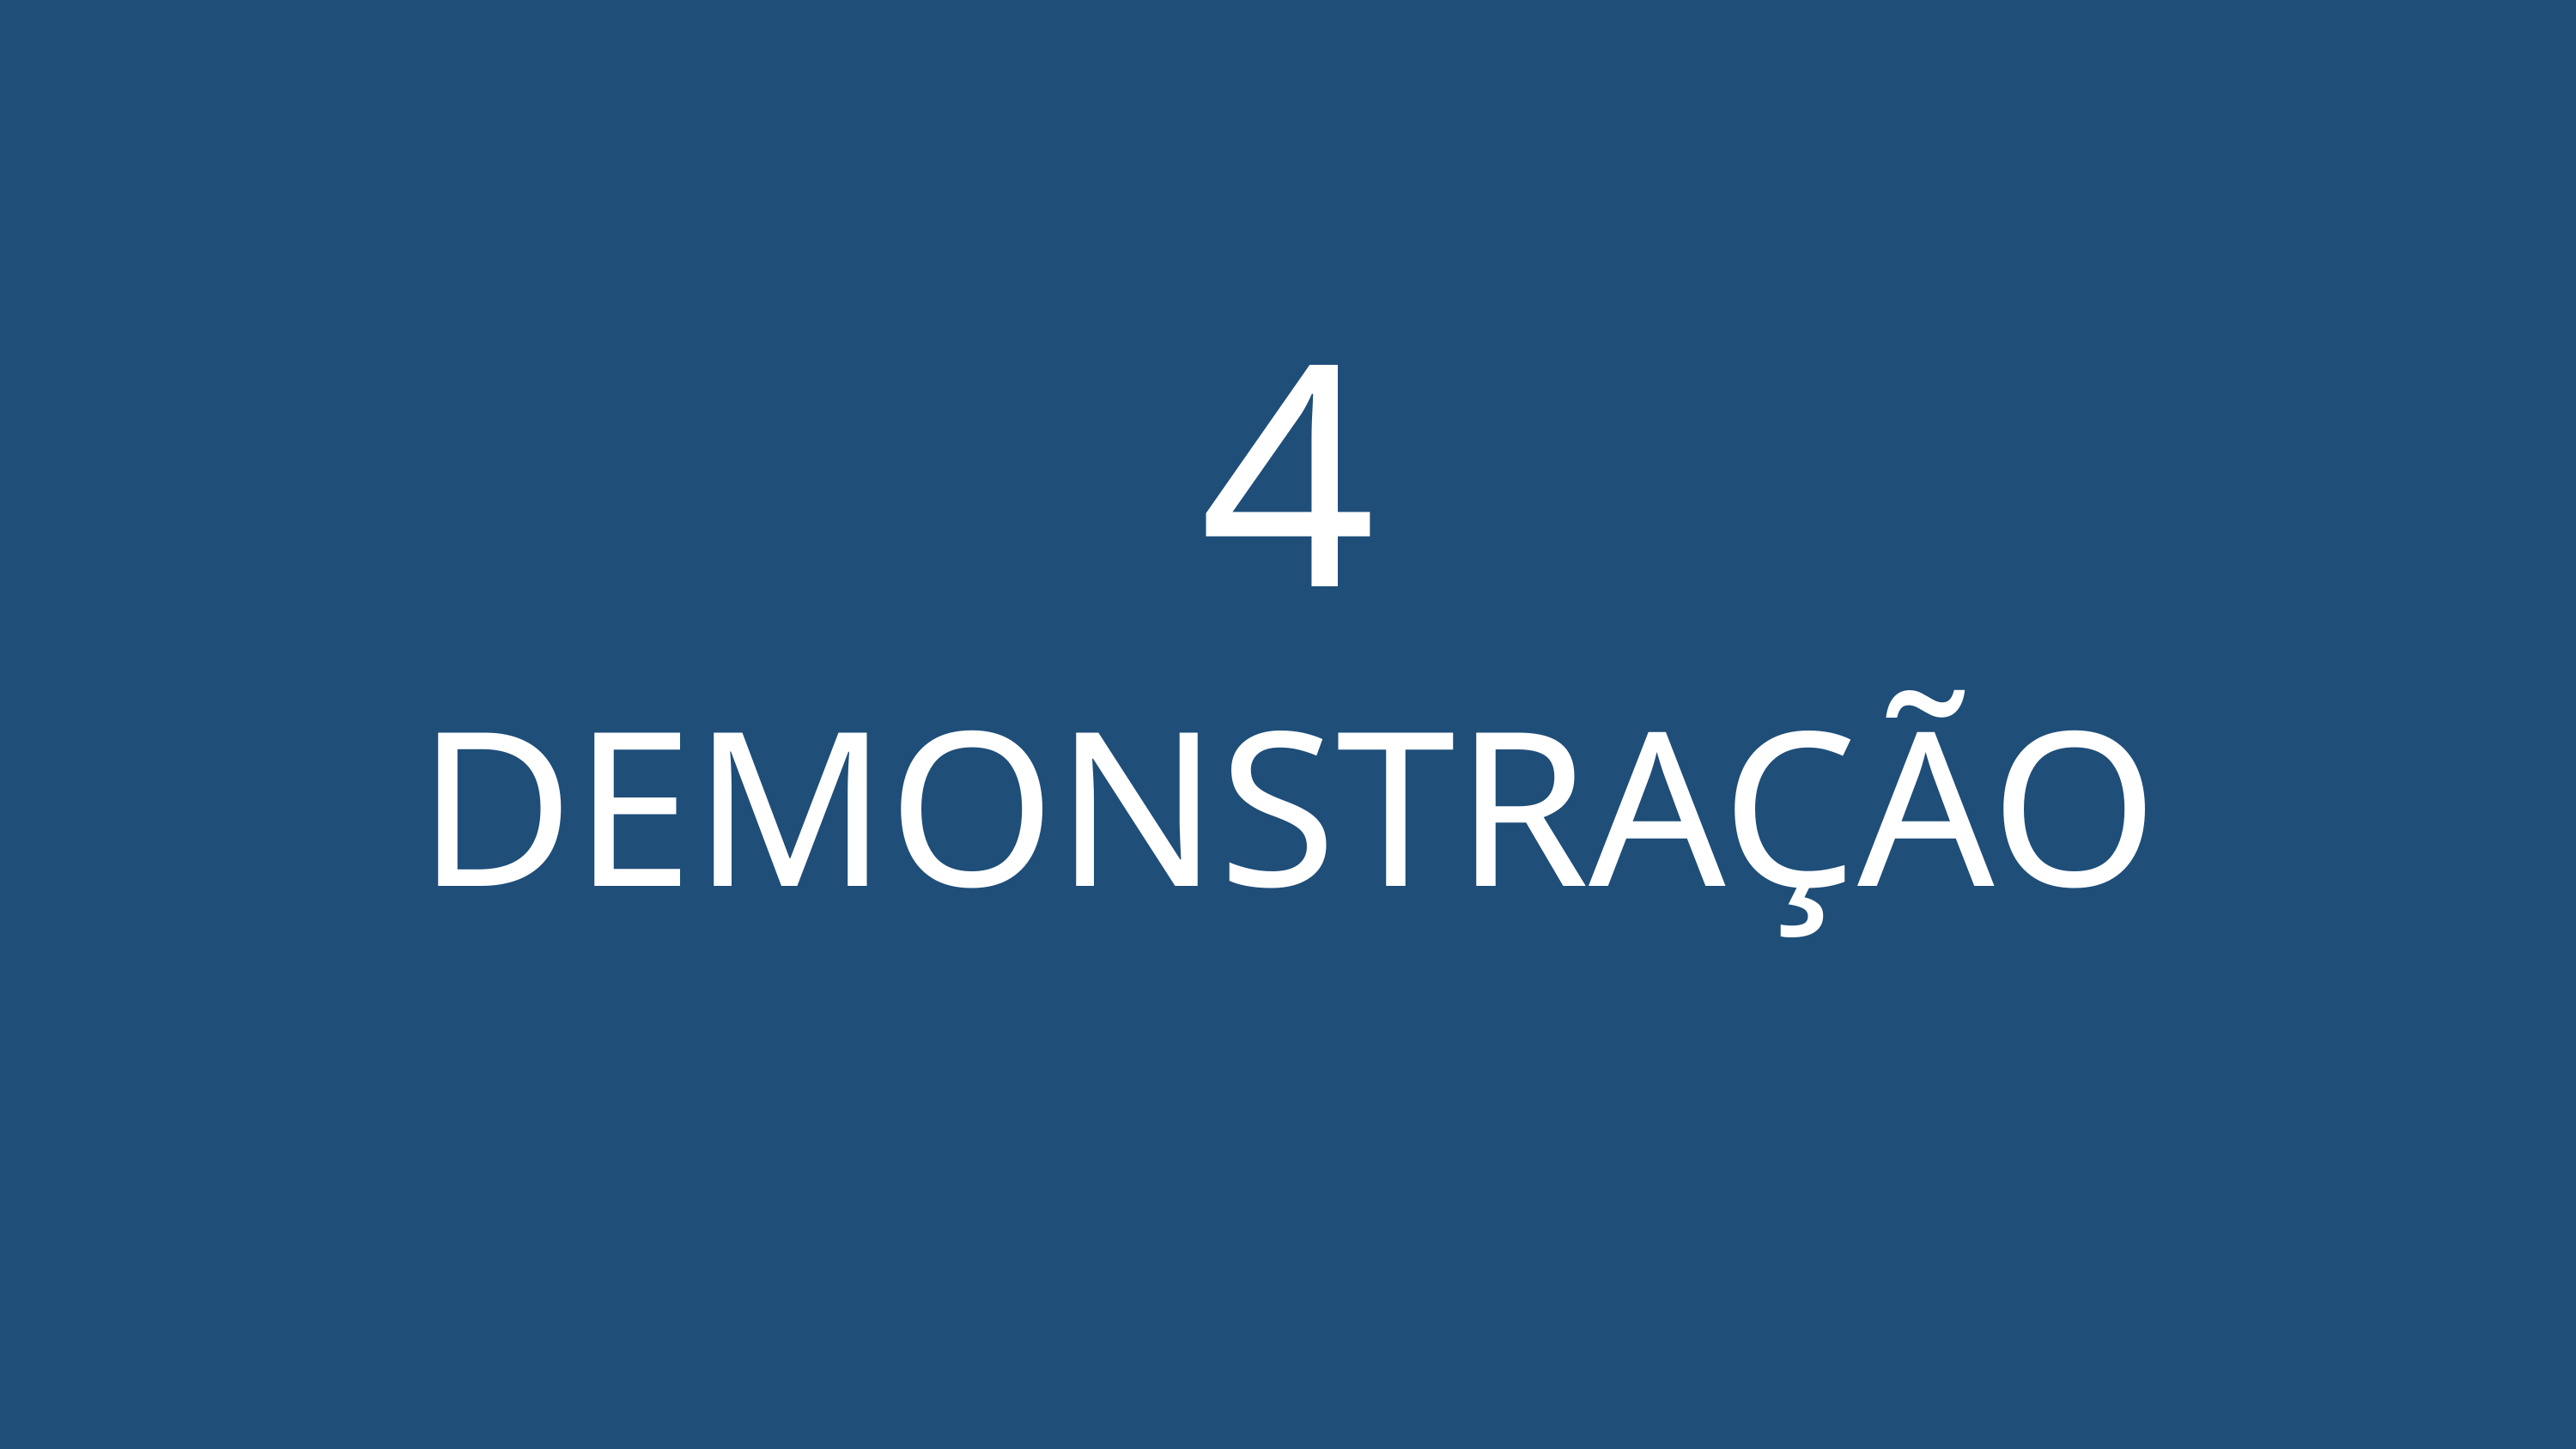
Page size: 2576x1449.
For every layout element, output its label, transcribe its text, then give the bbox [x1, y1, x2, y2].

text_box DEMONSTRAÇÃO [368, 671, 556, 930]
text_box DEMONSTRAÇÃO [2016, 671, 2208, 930]
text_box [562, 0, 2013, 1449]
